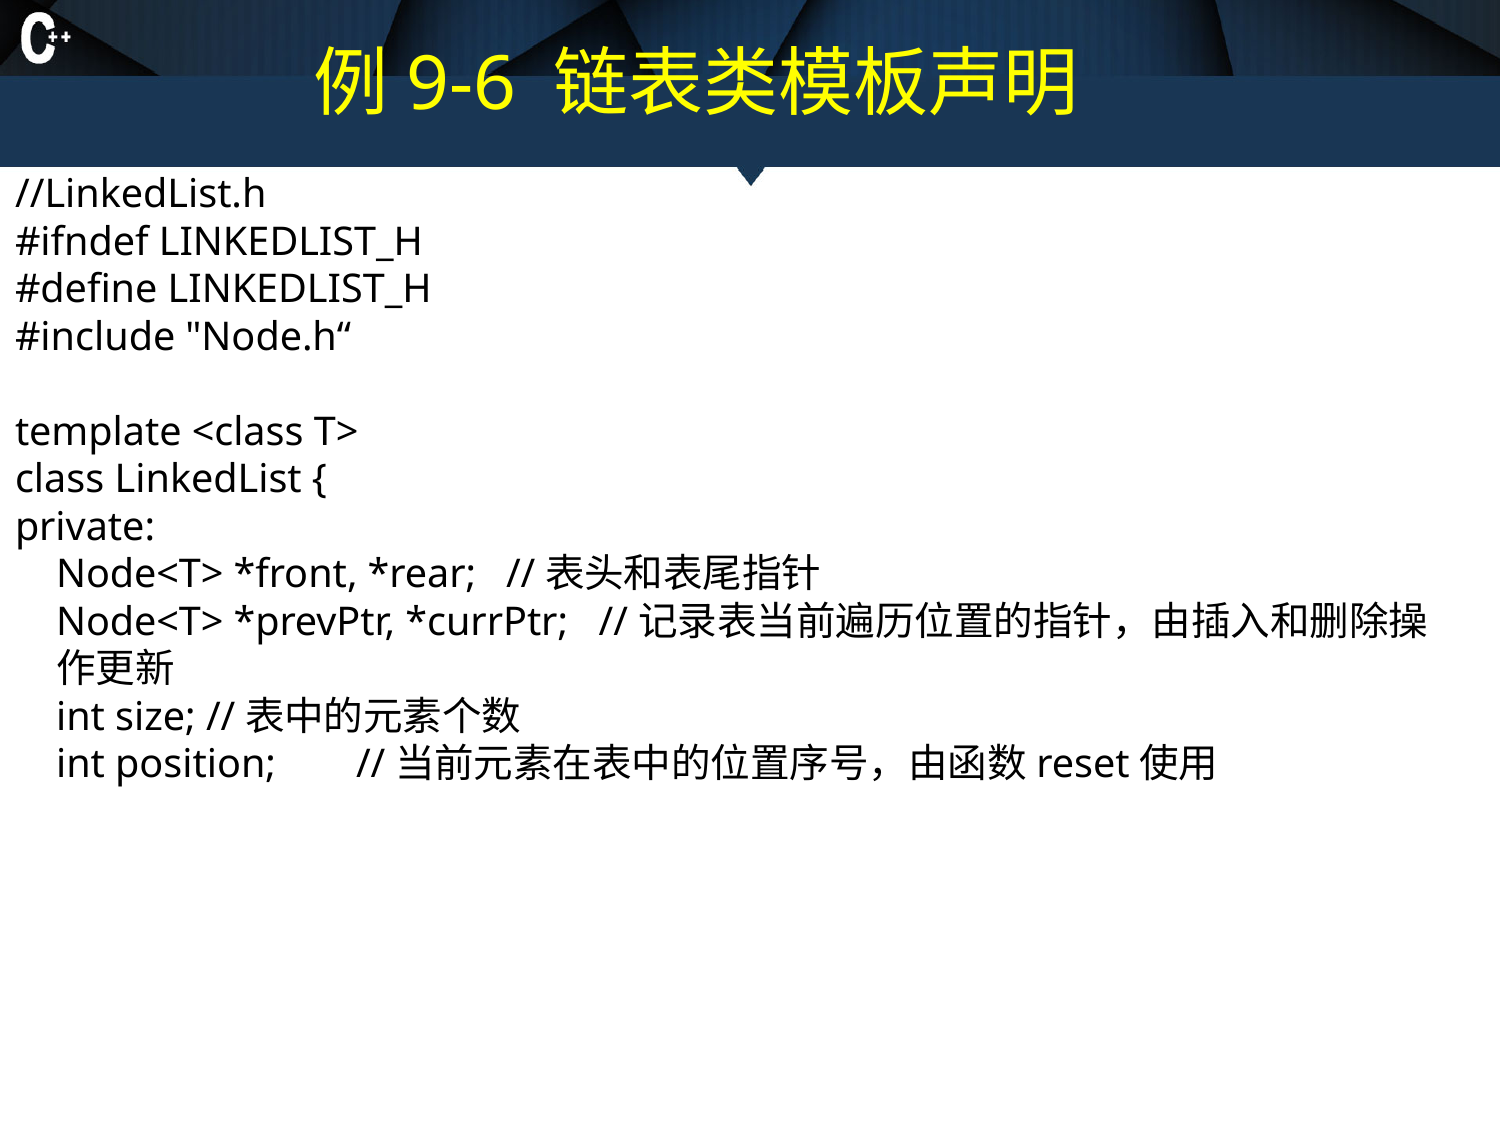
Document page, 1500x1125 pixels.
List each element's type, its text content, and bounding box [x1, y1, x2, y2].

picture [0, 0, 1500, 1125]
list //LinkedList.h #ifndef LINKEDLIST_H #define LINKEDLIST_H #include "Node.h“ template <class T> class LinkedList { private: Node<T> *front, *rear; //表头和表尾指针 Node<T> *prevPtr, *currPtr; //记录表当前遍历位置的指针，由插入和删除操作更新 int size; //表中的元素个数 int position; //当前元素在表中的位置序号，由函数reset使用 [0, 160, 1483, 1020]
title 例9-6 链表类模板声明 [298, 9, 1425, 149]
